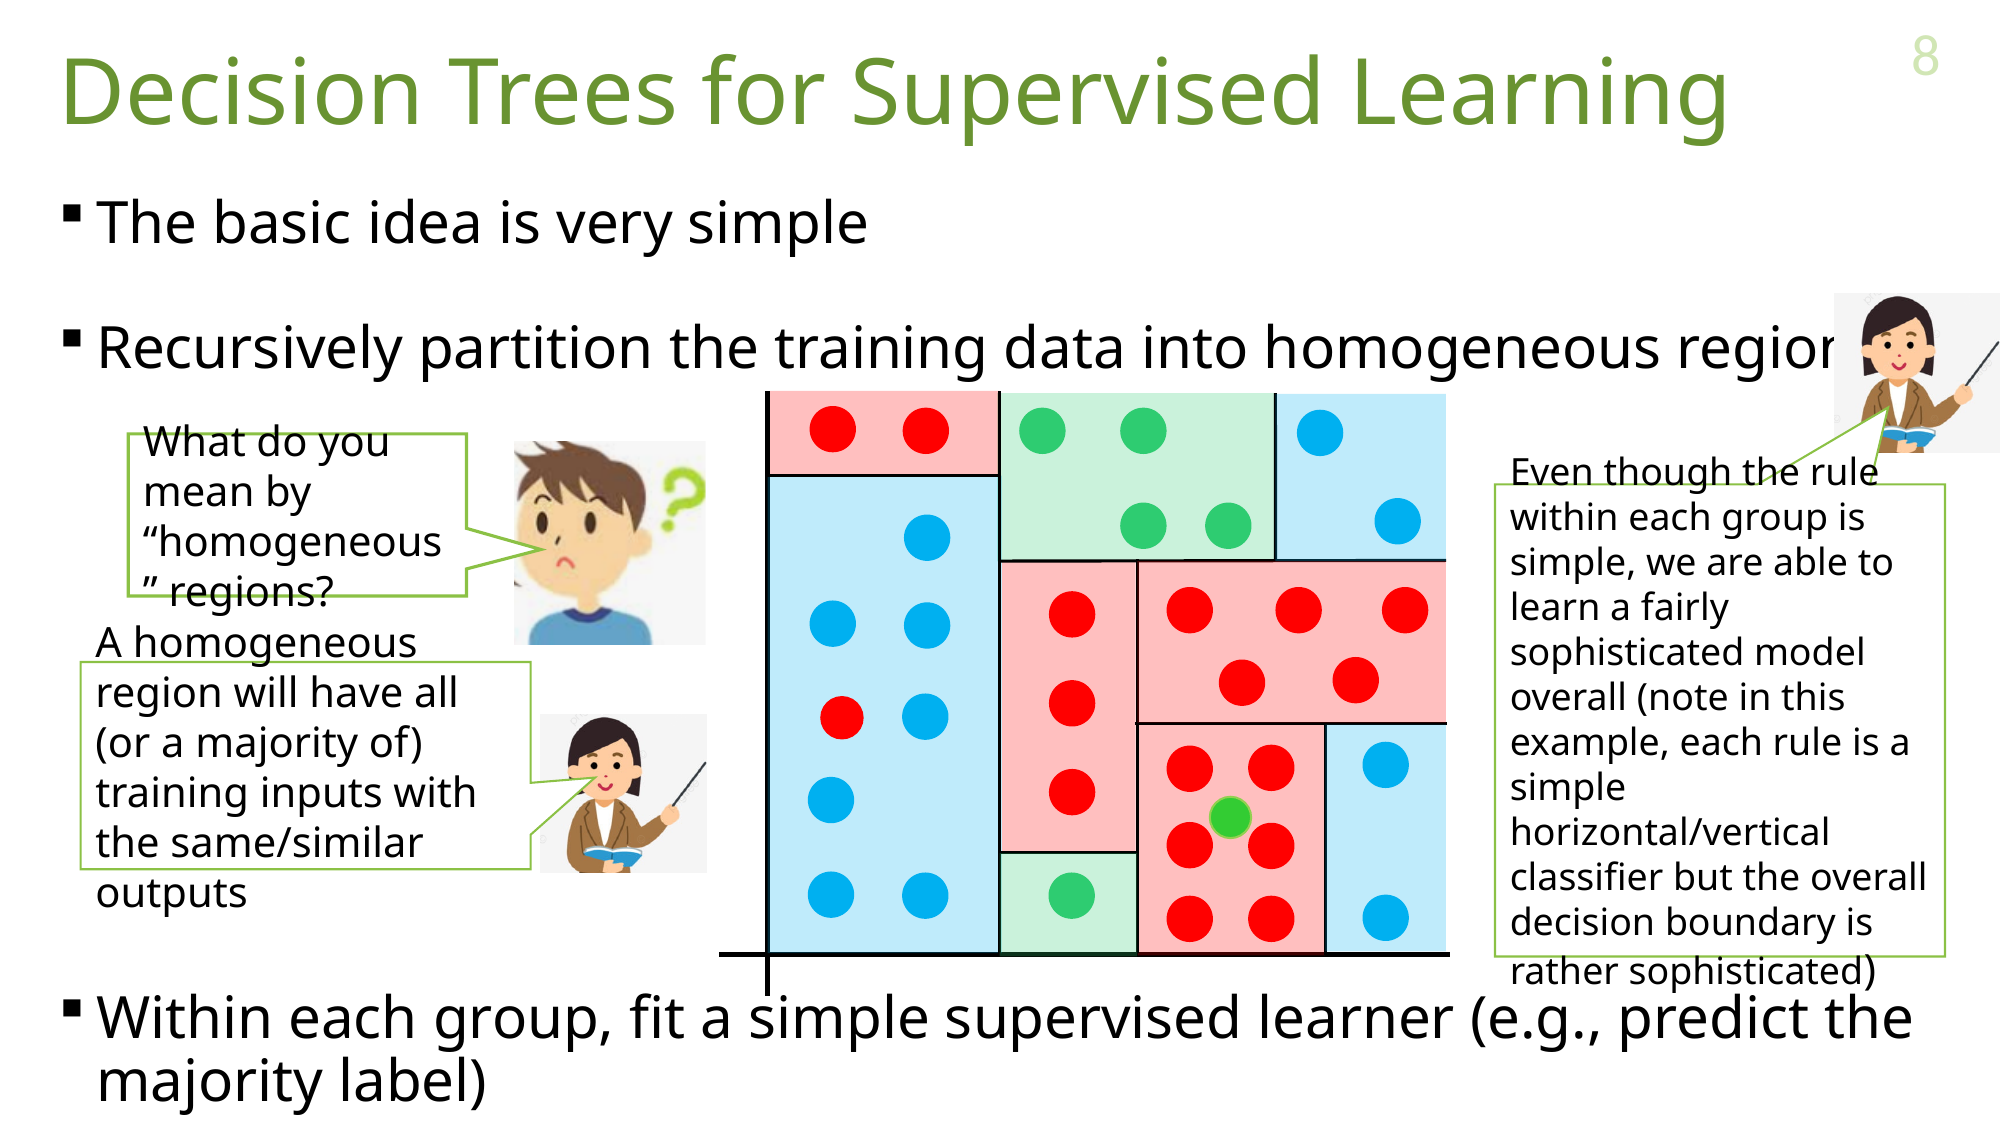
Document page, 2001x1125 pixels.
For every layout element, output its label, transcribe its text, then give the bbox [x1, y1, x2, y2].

picture [514, 441, 709, 645]
picture [1834, 293, 2000, 453]
list The basic idea is very simple Recursively partition the training data into homogeneous regions Within each group, fit a simple supervised learner (e.g., predict the majority label) [43, 185, 1970, 1098]
text_box What do you mean by “homogeneous” regions? [127, 432, 514, 598]
text_box Even though the rule within each group is simple, we are able to learn a fairly sophisticated model overall (note in this example, each rule is a simple horizontal/vertical classifier but the overall decision boundary is rather sophisticated) [1493, 438, 1947, 958]
picture [540, 714, 707, 873]
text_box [719, 391, 1450, 997]
slide_number 8 [1857, 22, 1957, 83]
text_box A homogeneous region will have all (or a majority of) training inputs with the same/similar outputs [79, 660, 540, 871]
title Decision Trees for Supervised Learning [43, 27, 1970, 163]
